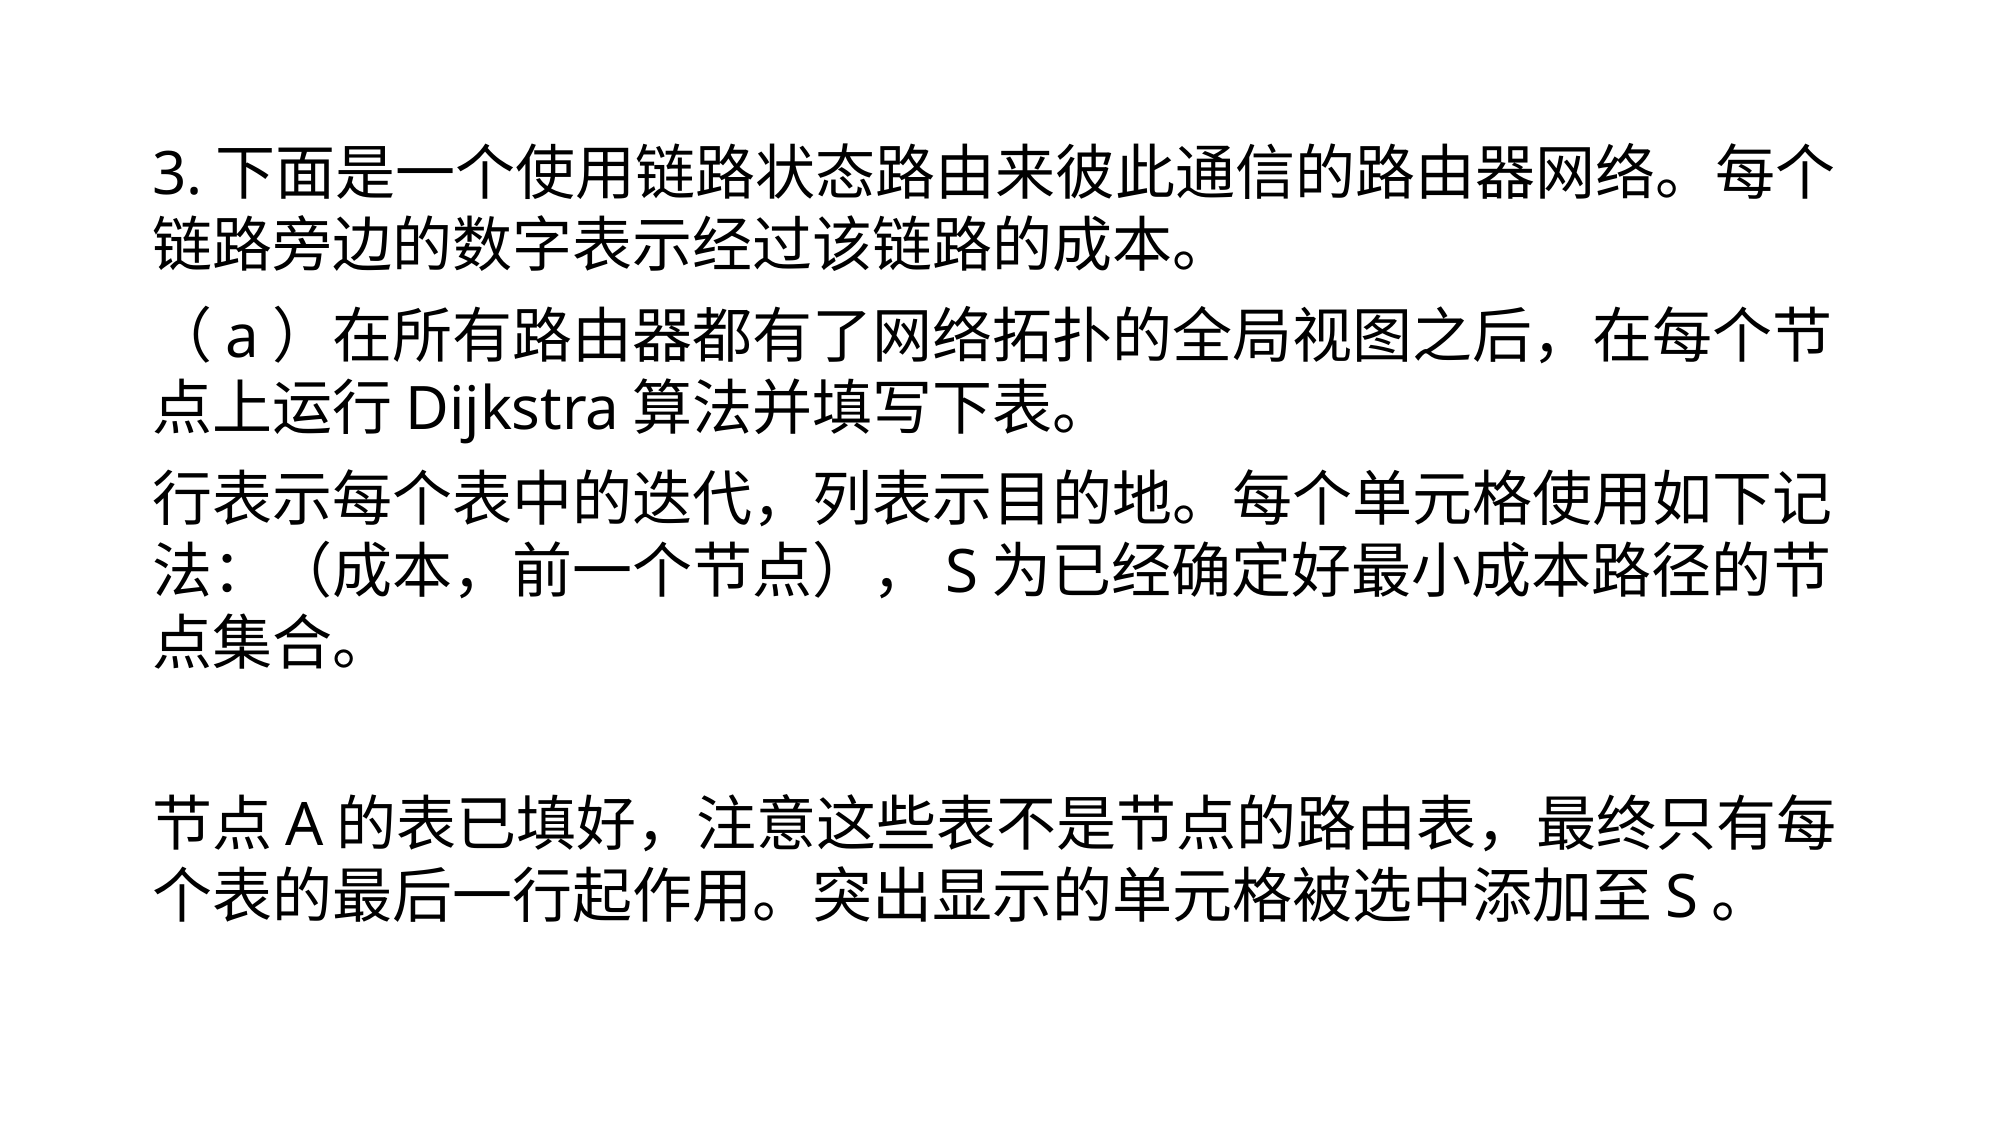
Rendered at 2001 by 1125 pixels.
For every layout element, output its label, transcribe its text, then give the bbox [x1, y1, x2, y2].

list 3.下面是一个使用链路状态路由来彼此通信的路由器网络。每个链路旁边的数字表示经过该链路的成本。 （a）在所有路由器都有了网络拓扑的全局视图之后，在每个节点上运行Dijkstra算法并填写下表。 行表示每个表中的迭代，列表示目的地。每个单元格使用如下记法：（成本，前一个节点），S为已经确定好最小成本路径的节点集合。 节点A的表已填好，注意这些表不是节点的路由表，最终只有每个表的最后一行起作用。突出显示的单元格被选中添加至S。 [137, 127, 1863, 999]
